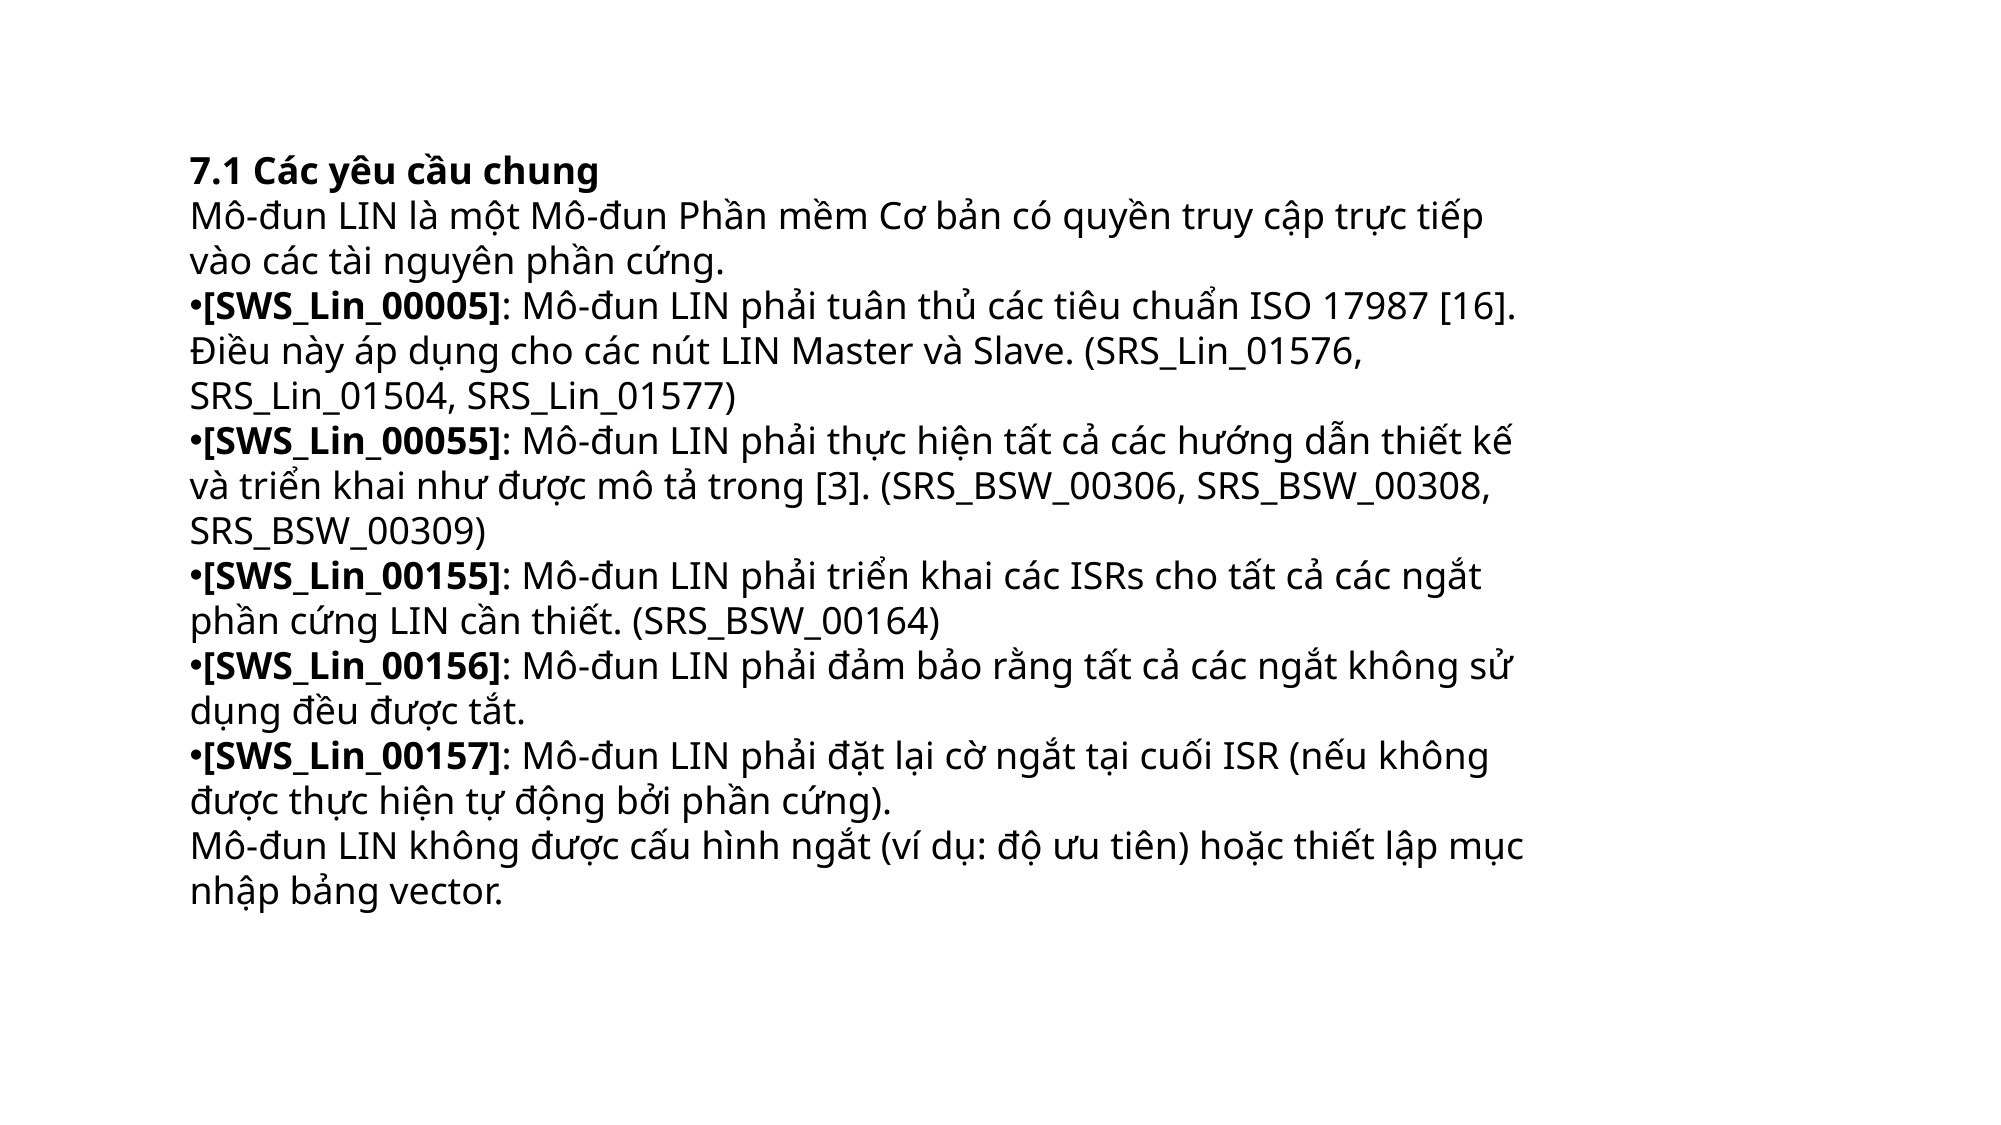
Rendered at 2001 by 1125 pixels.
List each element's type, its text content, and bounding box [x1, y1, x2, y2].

text_box 7.1 Các yêu cầu chung Mô-đun LIN là một Mô-đun Phần mềm Cơ bản có quyền truy cập trực tiếp vào các tài nguyên phần cứng. [SWS_Lin_00005]: Mô-đun LIN phải tuân thủ các tiêu chuẩn ISO 17987 [16]. Điều này áp dụng cho các nút LIN Master và Slave. (SRS_Lin_01576, SRS_Lin_01504, SRS_Lin_01577) [SWS_Lin_00055]: Mô-đun LIN phải thực hiện tất cả các hướng dẫn thiết kế và triển khai như được mô tả trong [3]. (SRS_BSW_00306, SRS_BSW_00308, SRS_BSW_00309) [SWS_Lin_00155]: Mô-đun LIN phải triển khai các ISRs cho tất cả các ngắt phần cứng LIN cần thiết. (SRS_BSW_00164) [SWS_Lin_00156]: Mô-đun LIN phải đảm bảo rằng tất cả các ngắt không sử dụng đều được tắt. [SWS_Lin_00157]: Mô-đun LIN phải đặt lại cờ ngắt tại cuối ISR (nếu không được thực hiện tự động bởi phần cứng). Mô-đun LIN không được cấu hình ngắt (ví dụ: độ ưu tiên) hoặc thiết lập mục nhập bảng vector. [174, 139, 1555, 920]
